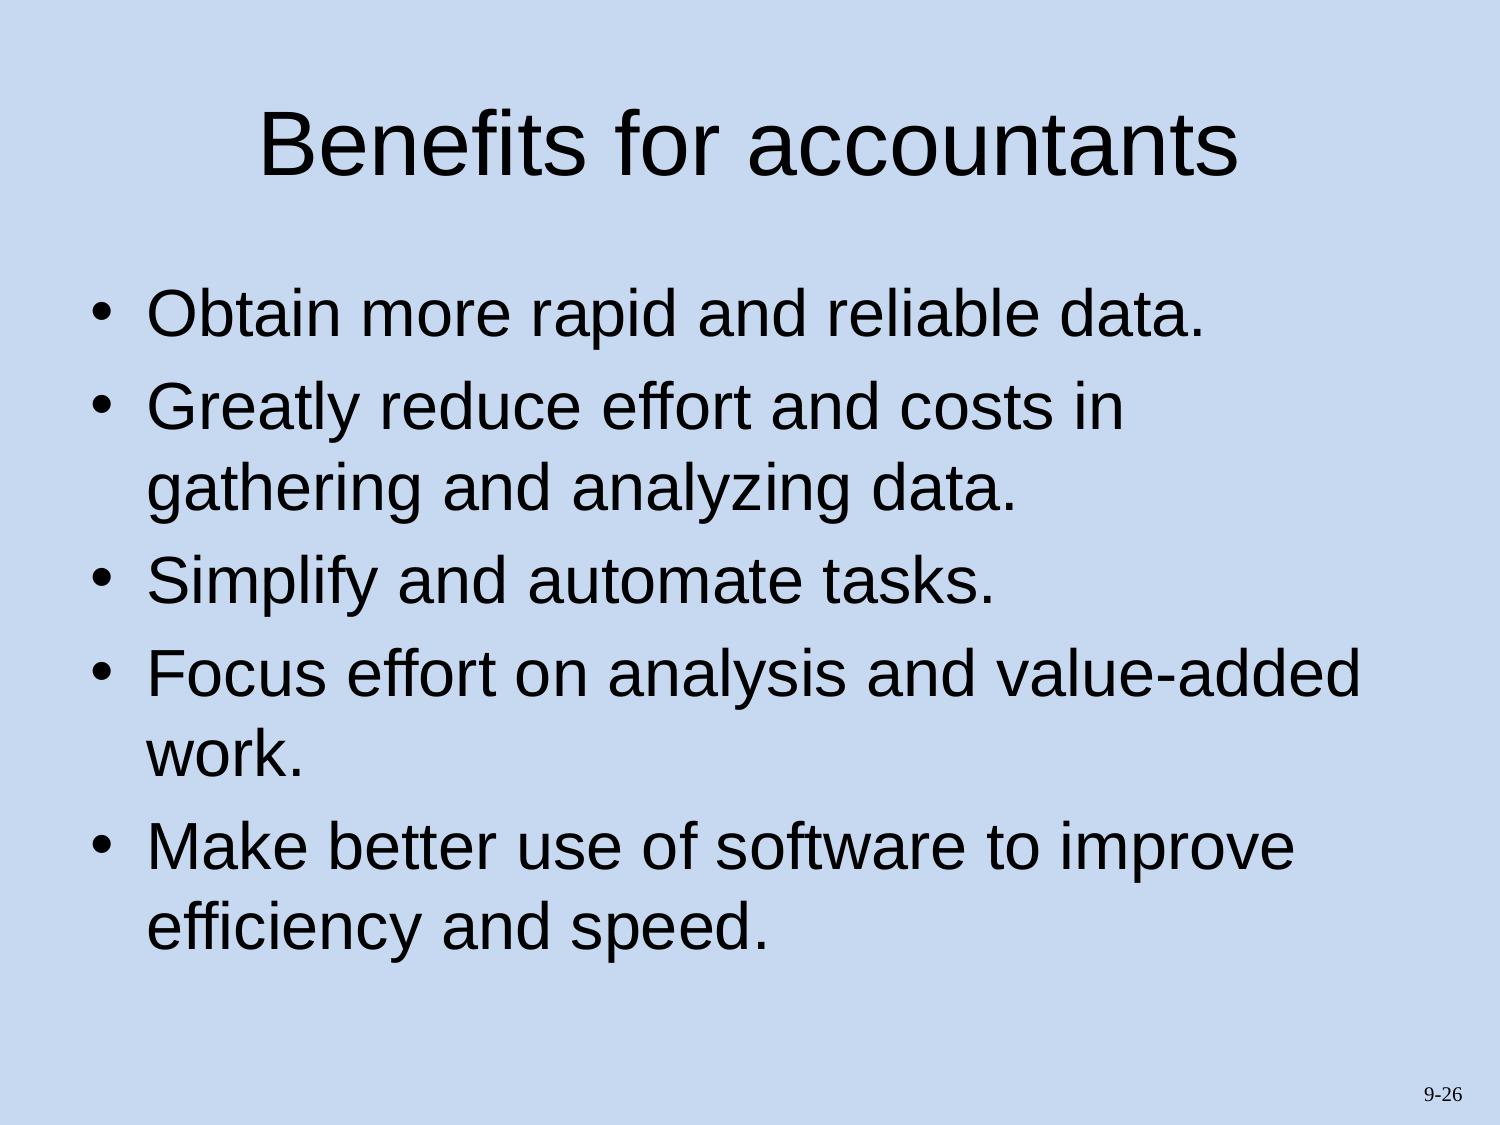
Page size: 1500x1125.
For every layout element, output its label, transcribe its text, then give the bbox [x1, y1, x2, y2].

title Benefits for accountants [75, 45, 1425, 233]
list Obtain more rapid and reliable data. Greatly reduce effort and costs in gathering and analyzing data. Simplify and automate tasks. Focus effort on analysis and value-added work. Make better use of software to improve efficiency and speed. [75, 262, 1425, 1005]
